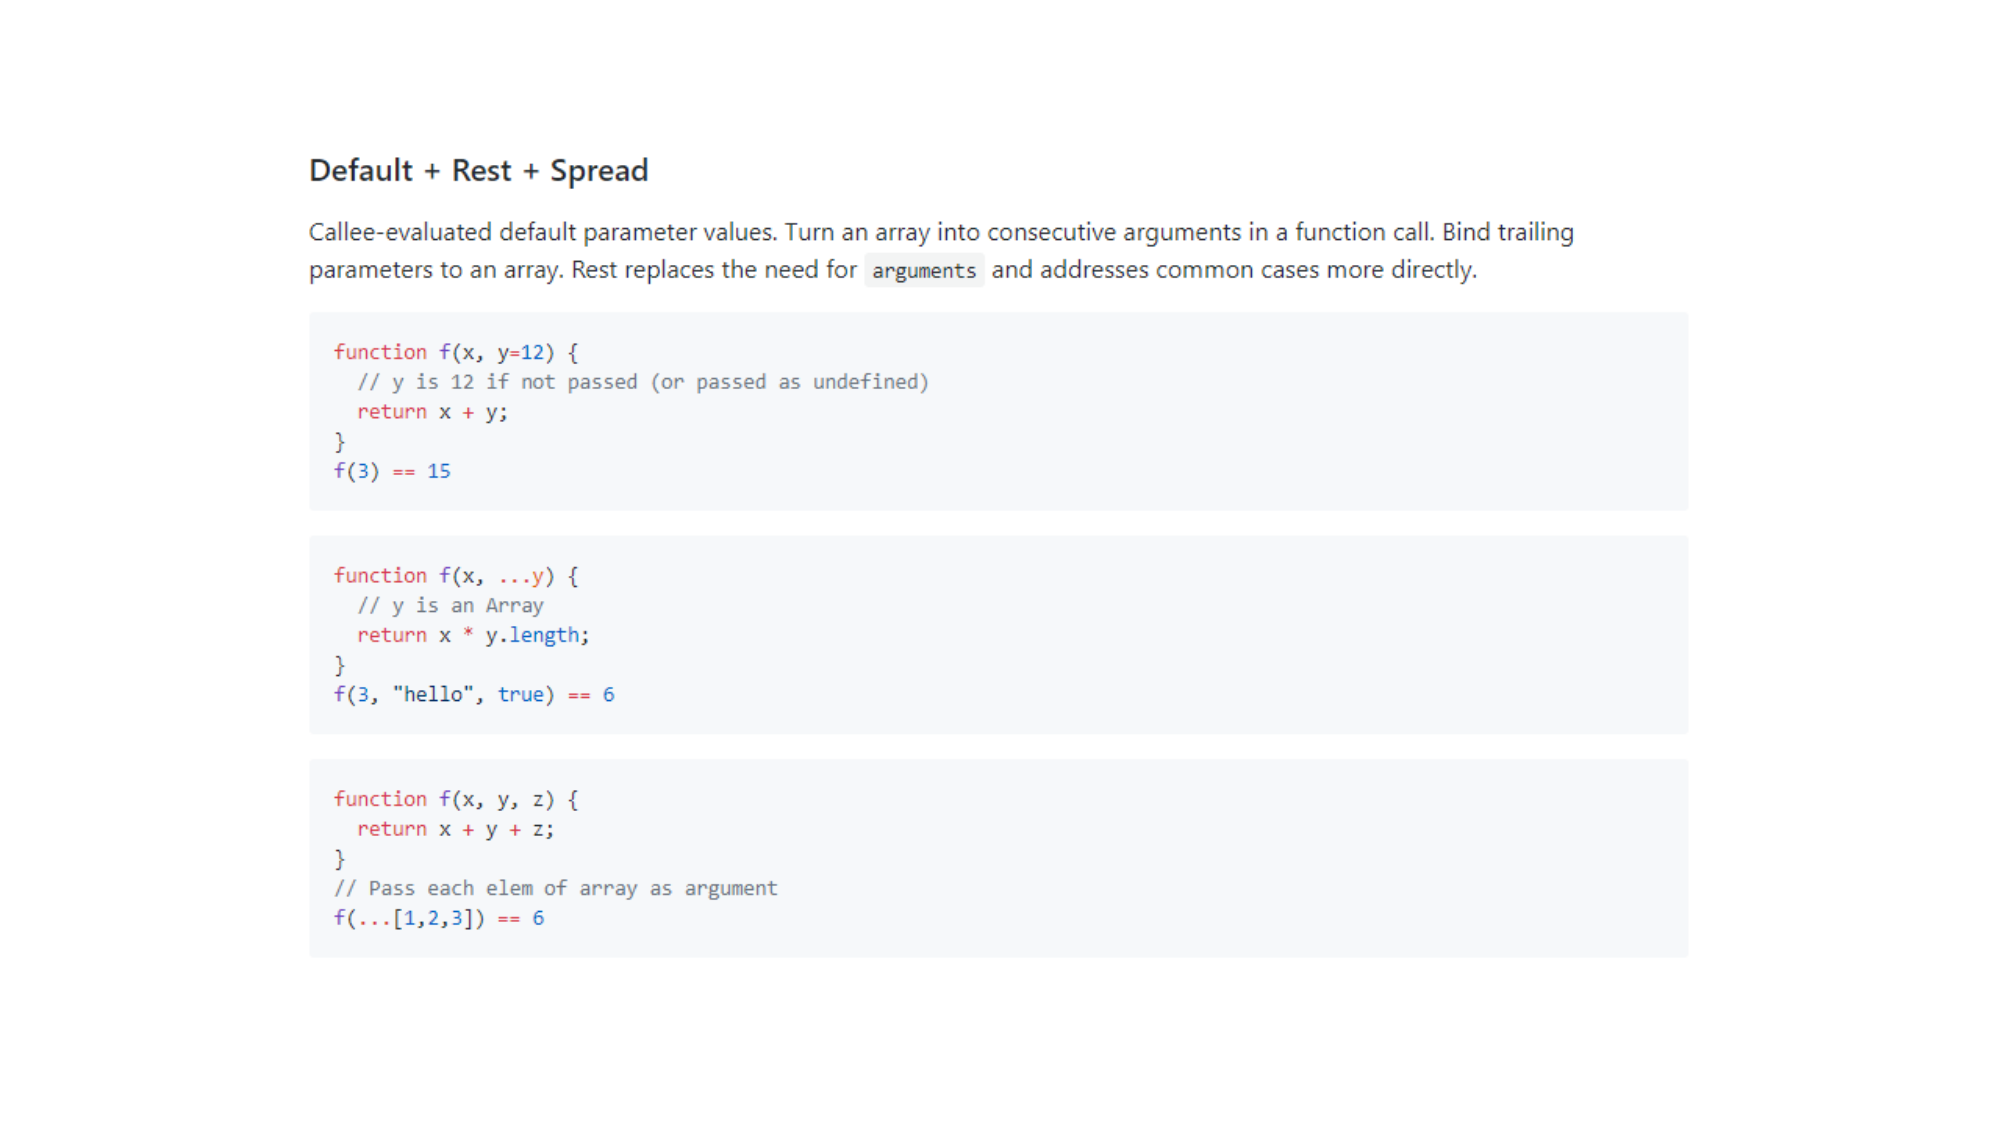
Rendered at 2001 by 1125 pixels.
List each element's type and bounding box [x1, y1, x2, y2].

picture [291, 138, 1709, 986]
